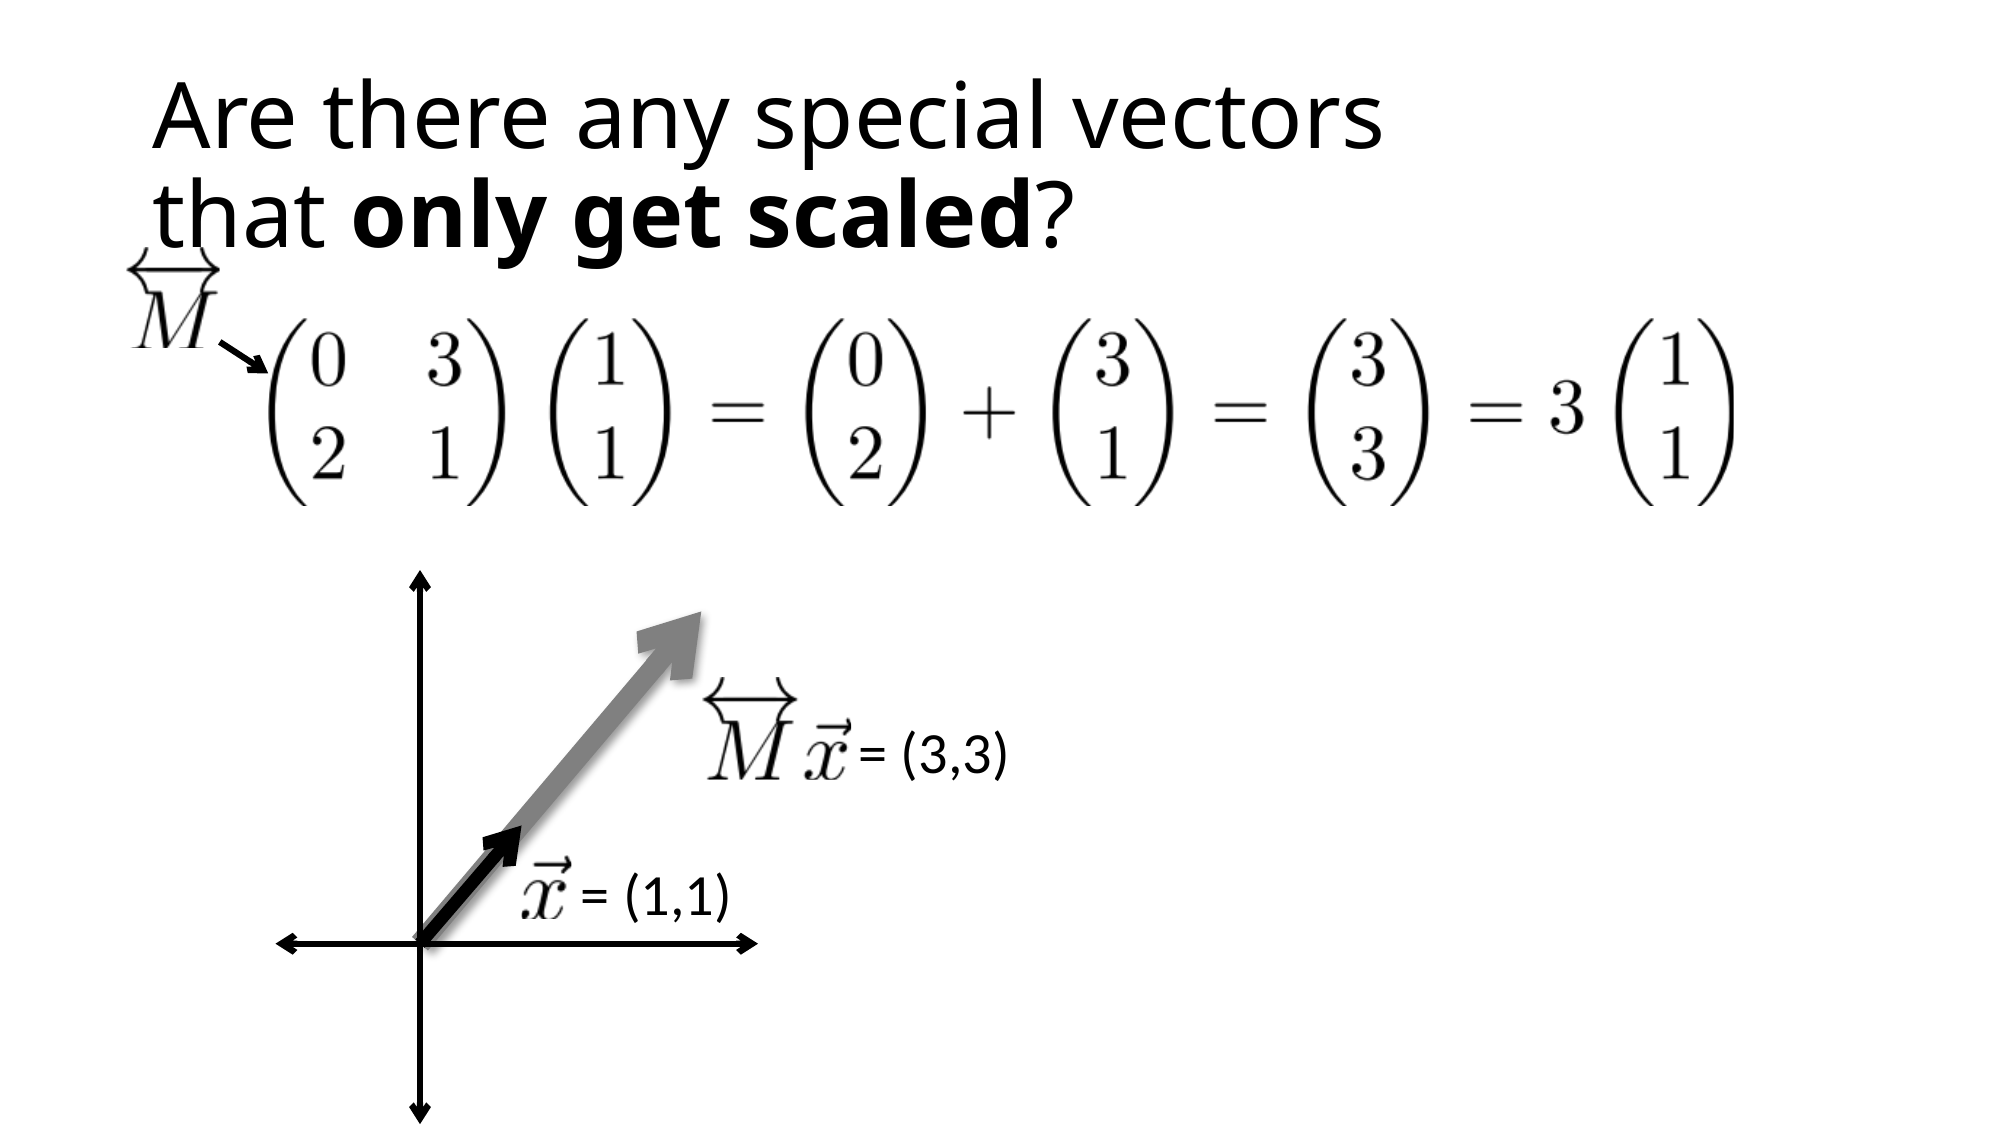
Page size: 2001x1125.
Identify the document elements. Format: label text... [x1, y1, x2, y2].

picture [125, 247, 220, 348]
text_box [421, 611, 702, 943]
picture [701, 677, 852, 780]
text_box = (1,1) [702, 849, 748, 935]
title Are there any special vectors that only get scaled? [137, 59, 1863, 278]
text_box = (3,3) [843, 708, 1025, 793]
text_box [421, 825, 522, 943]
picture [268, 317, 1734, 506]
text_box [219, 341, 269, 374]
picture [521, 855, 572, 919]
